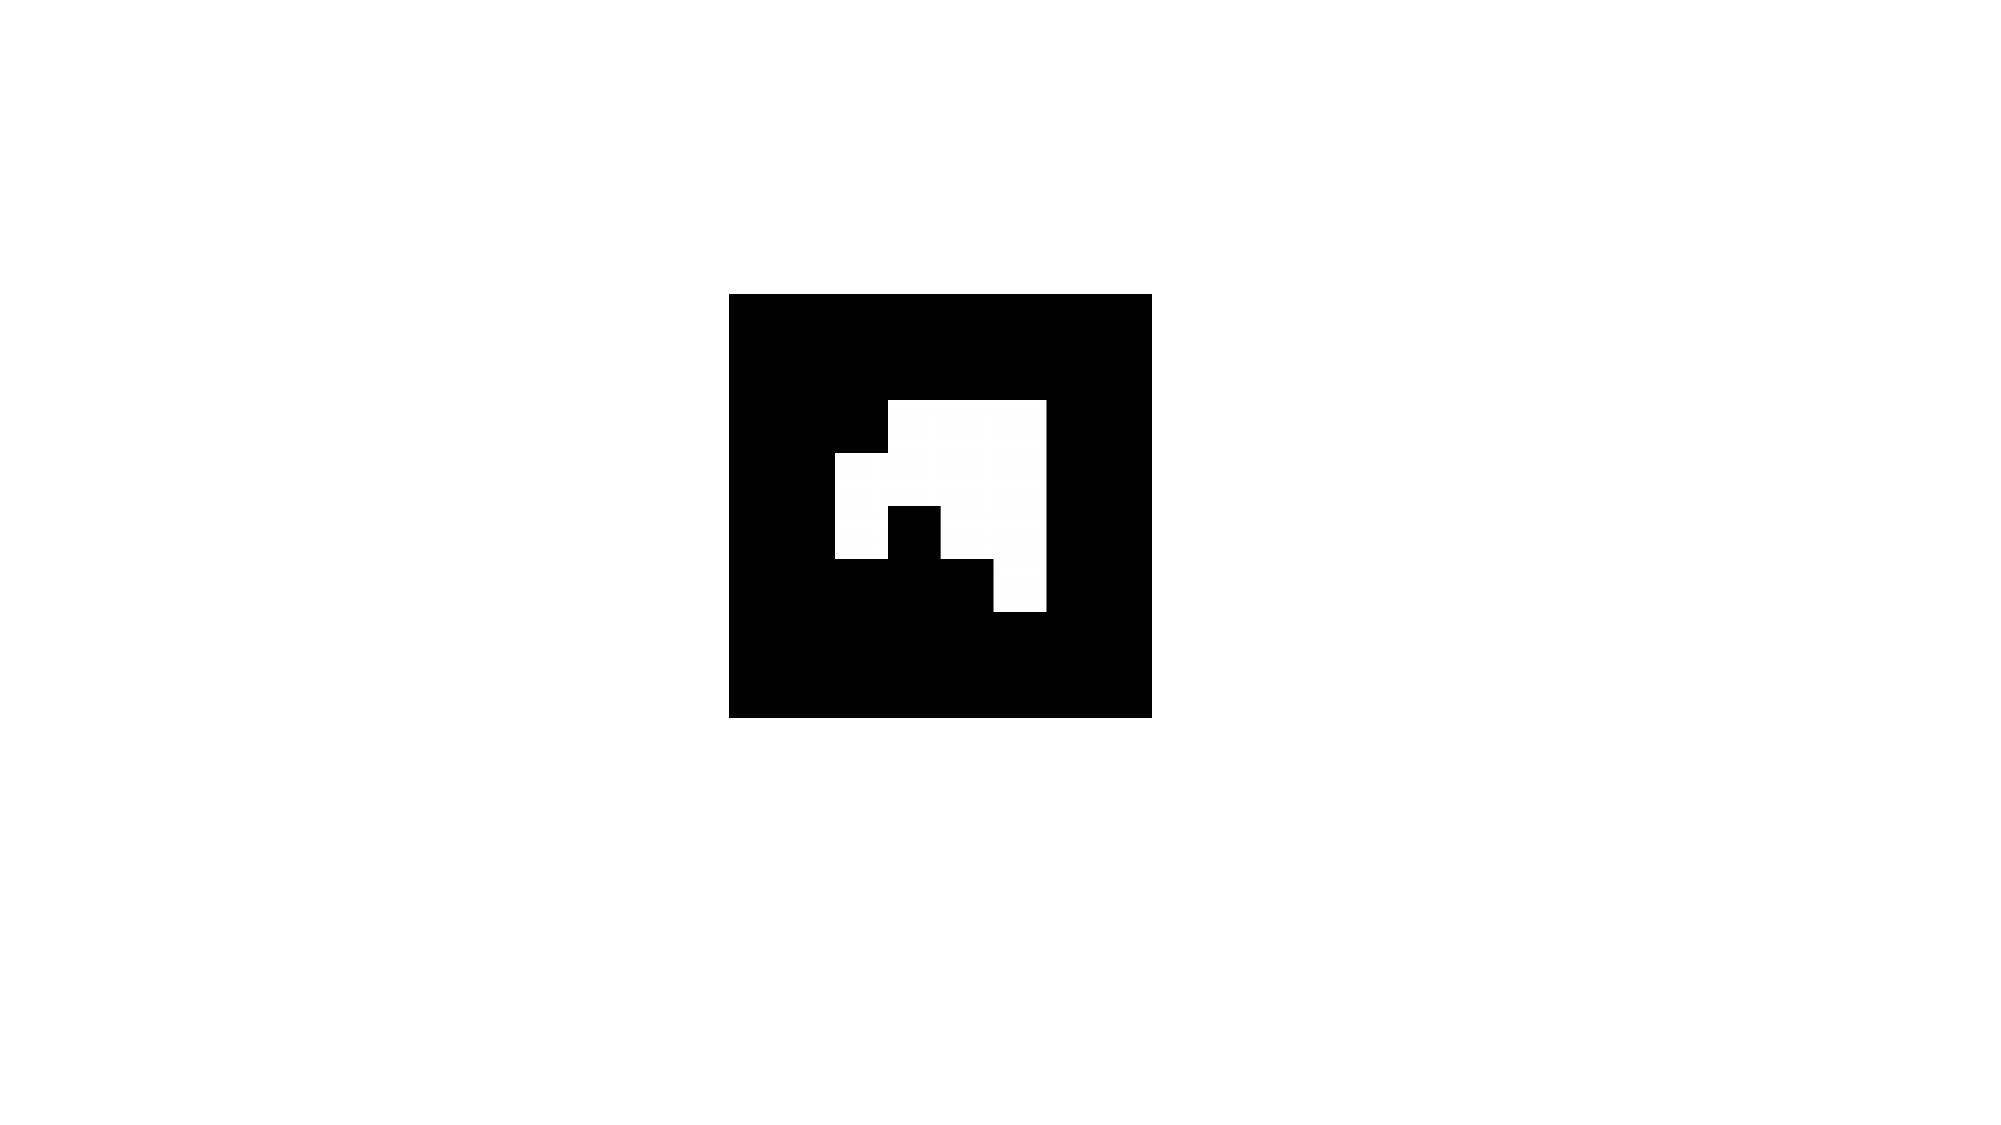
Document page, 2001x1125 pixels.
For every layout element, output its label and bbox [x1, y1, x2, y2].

picture [729, 294, 1152, 718]
